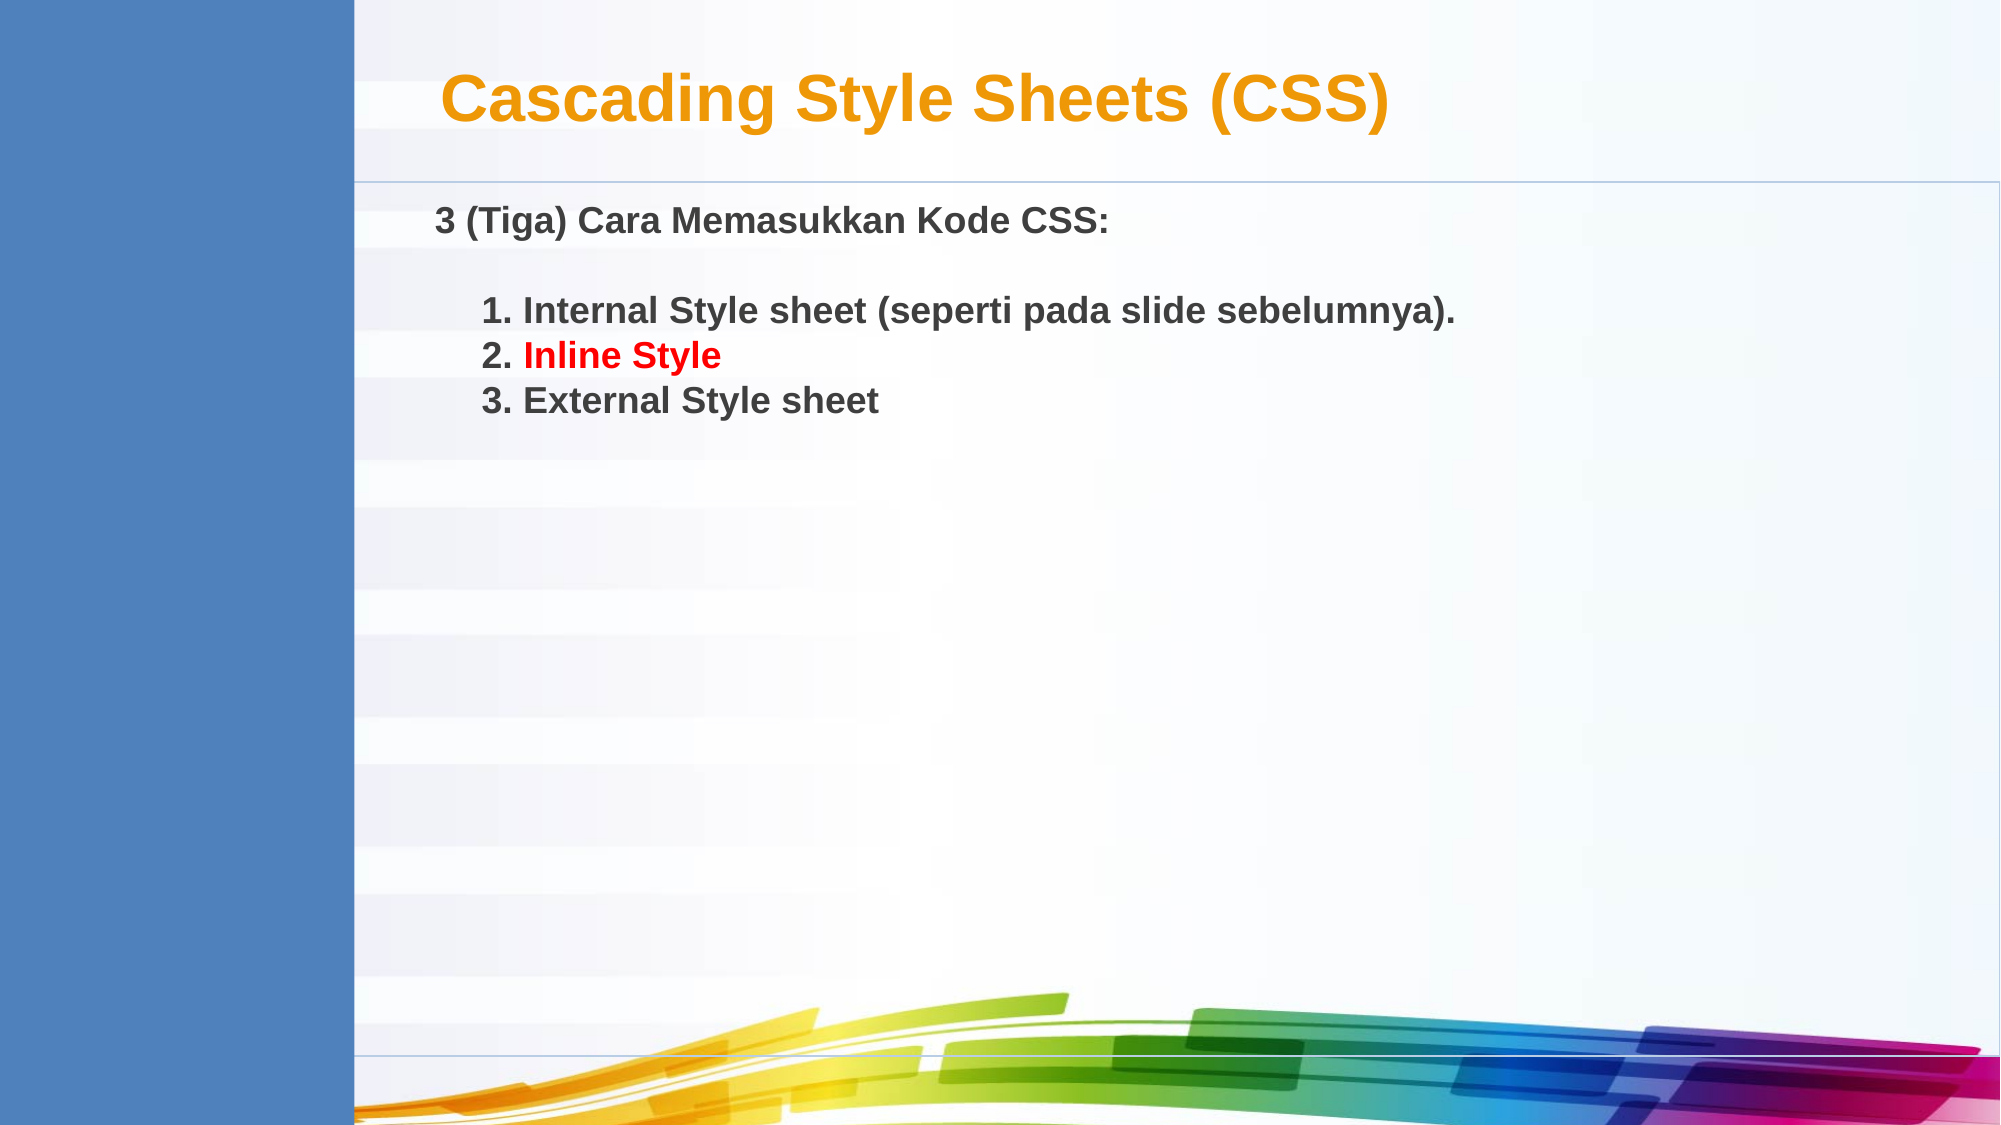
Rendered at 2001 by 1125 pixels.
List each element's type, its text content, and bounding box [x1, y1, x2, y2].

picture [355, 183, 1999, 1055]
text_box Cascading Style Sheets (CSS) [425, 47, 1945, 143]
picture [355, 1057, 2000, 1125]
picture [355, 0, 2000, 181]
text_box 3 (Tiga) Cara Memasukkan Kode CSS: 1. Internal Style sheet (seperti pada slide sebelumnya). 2. Inline Style 3. External Style sheet [420, 189, 1962, 1012]
